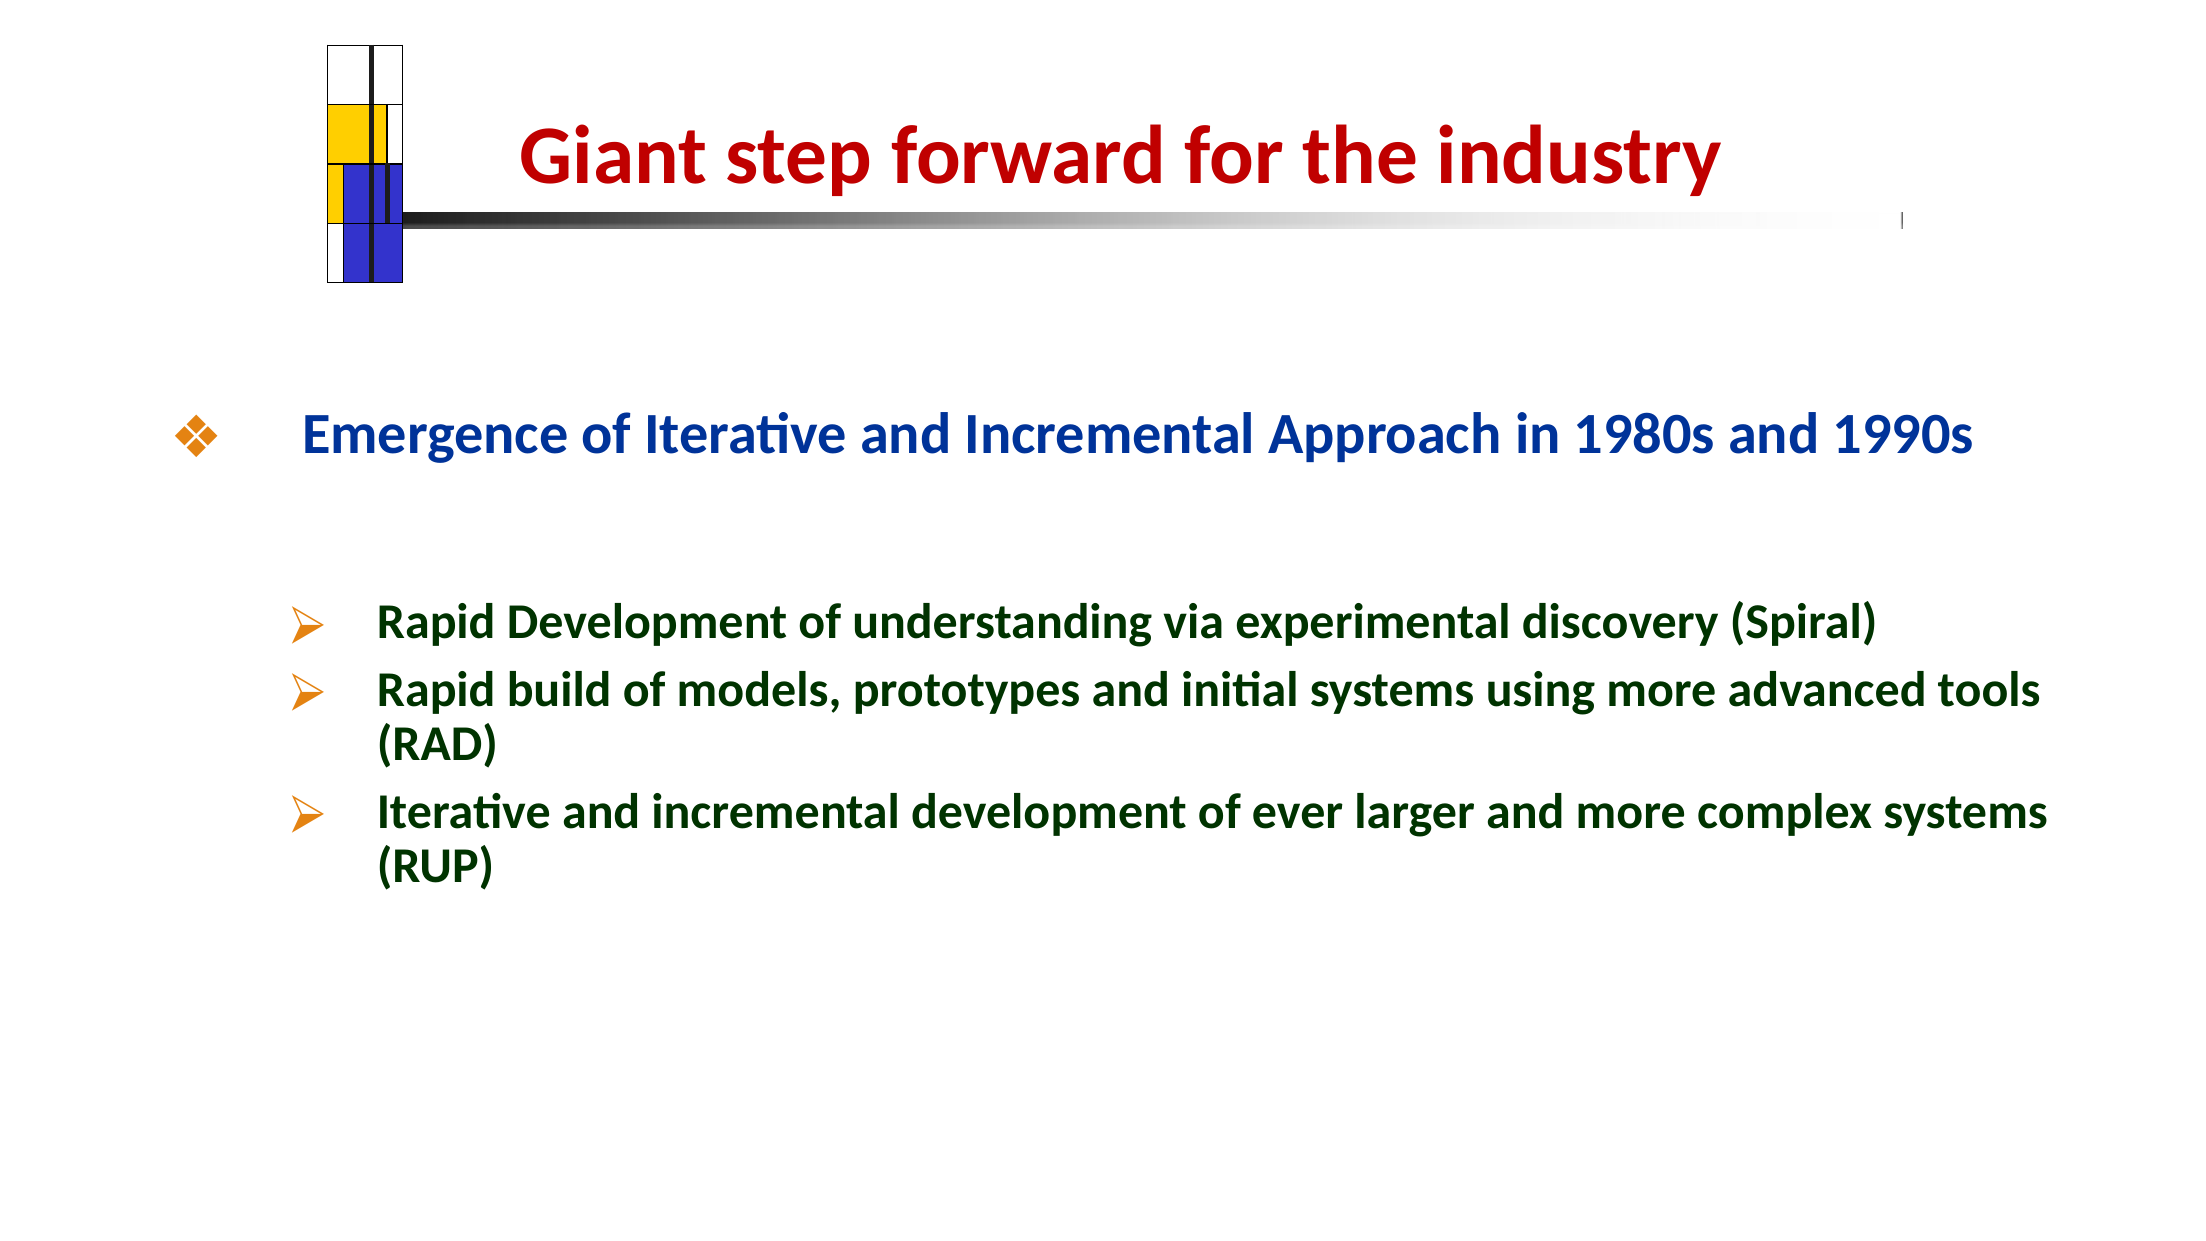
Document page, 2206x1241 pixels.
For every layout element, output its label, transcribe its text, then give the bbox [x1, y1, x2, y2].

list Emergence of Iterative and Incremental Approach in 1980s and 1990s Rapid Development of understanding via experimental discovery (Spiral) Rapid build of models, prototypes and initial systems using more advanced tools (RAD) Iterative and incremental development of ever larger and more complex systems (RUP) [170, 395, 2073, 1008]
table_cell [374, 224, 402, 282]
table_cell [328, 165, 343, 223]
table_header [328, 46, 369, 104]
table_cell [374, 165, 385, 223]
table_cell [374, 105, 386, 163]
table_cell [390, 165, 402, 223]
table_header [374, 46, 402, 104]
text_box [403, 212, 1903, 229]
table_cell [328, 224, 343, 282]
title Giant step forward for the industry [403, 66, 1841, 208]
table_cell [344, 165, 369, 223]
table_cell [388, 105, 402, 163]
table_cell [344, 224, 369, 282]
table_cell [328, 105, 369, 163]
